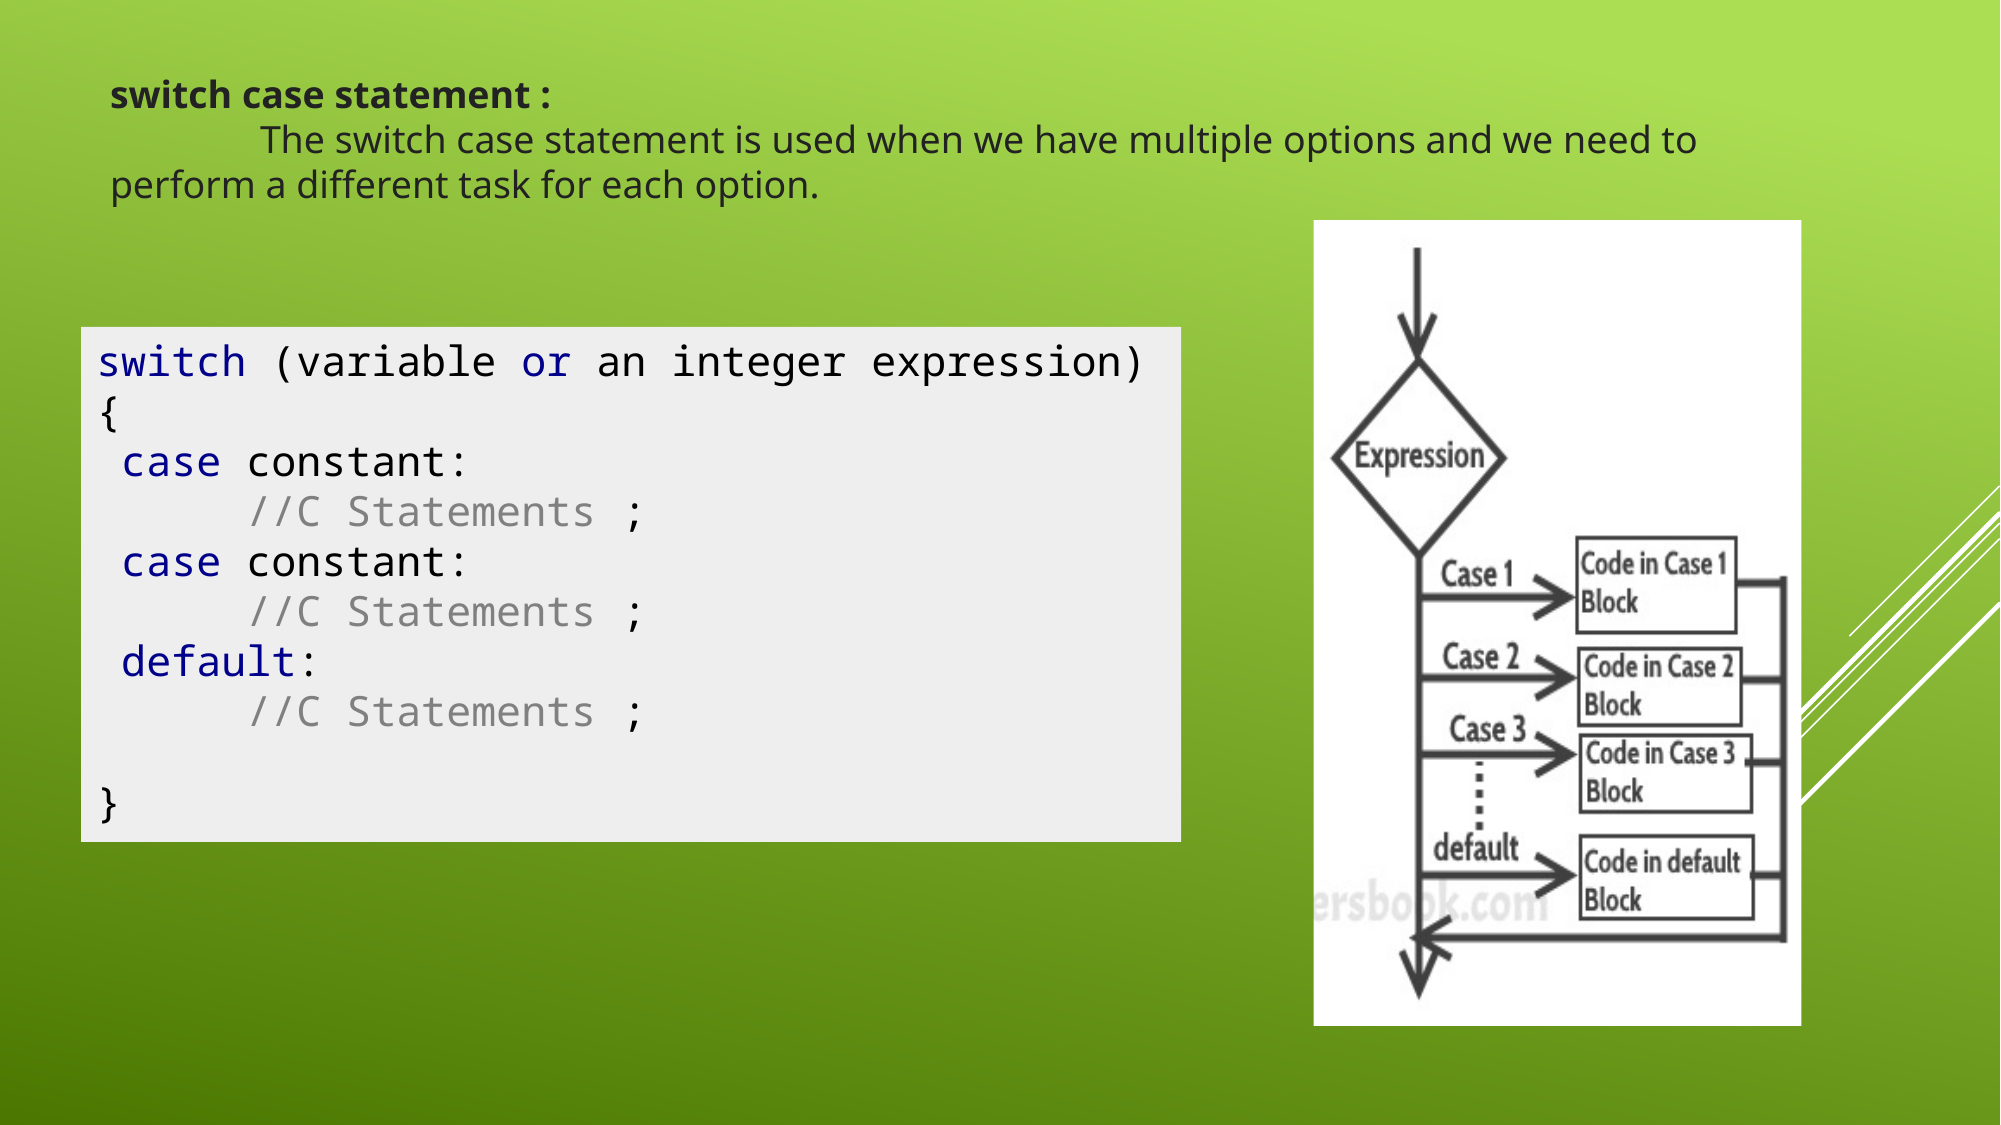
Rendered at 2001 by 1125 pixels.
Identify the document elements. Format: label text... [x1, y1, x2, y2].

text_box switch case statement : The switch case statement is used when we have multiple options and we need to perform a different task for each option. [95, 63, 1851, 214]
text_box switch (variable or an integer expression) { case constant: //C Statements ; case constant: //C Statements ; default: //C Statements ; } [81, 326, 1182, 842]
picture [1313, 220, 1802, 1026]
